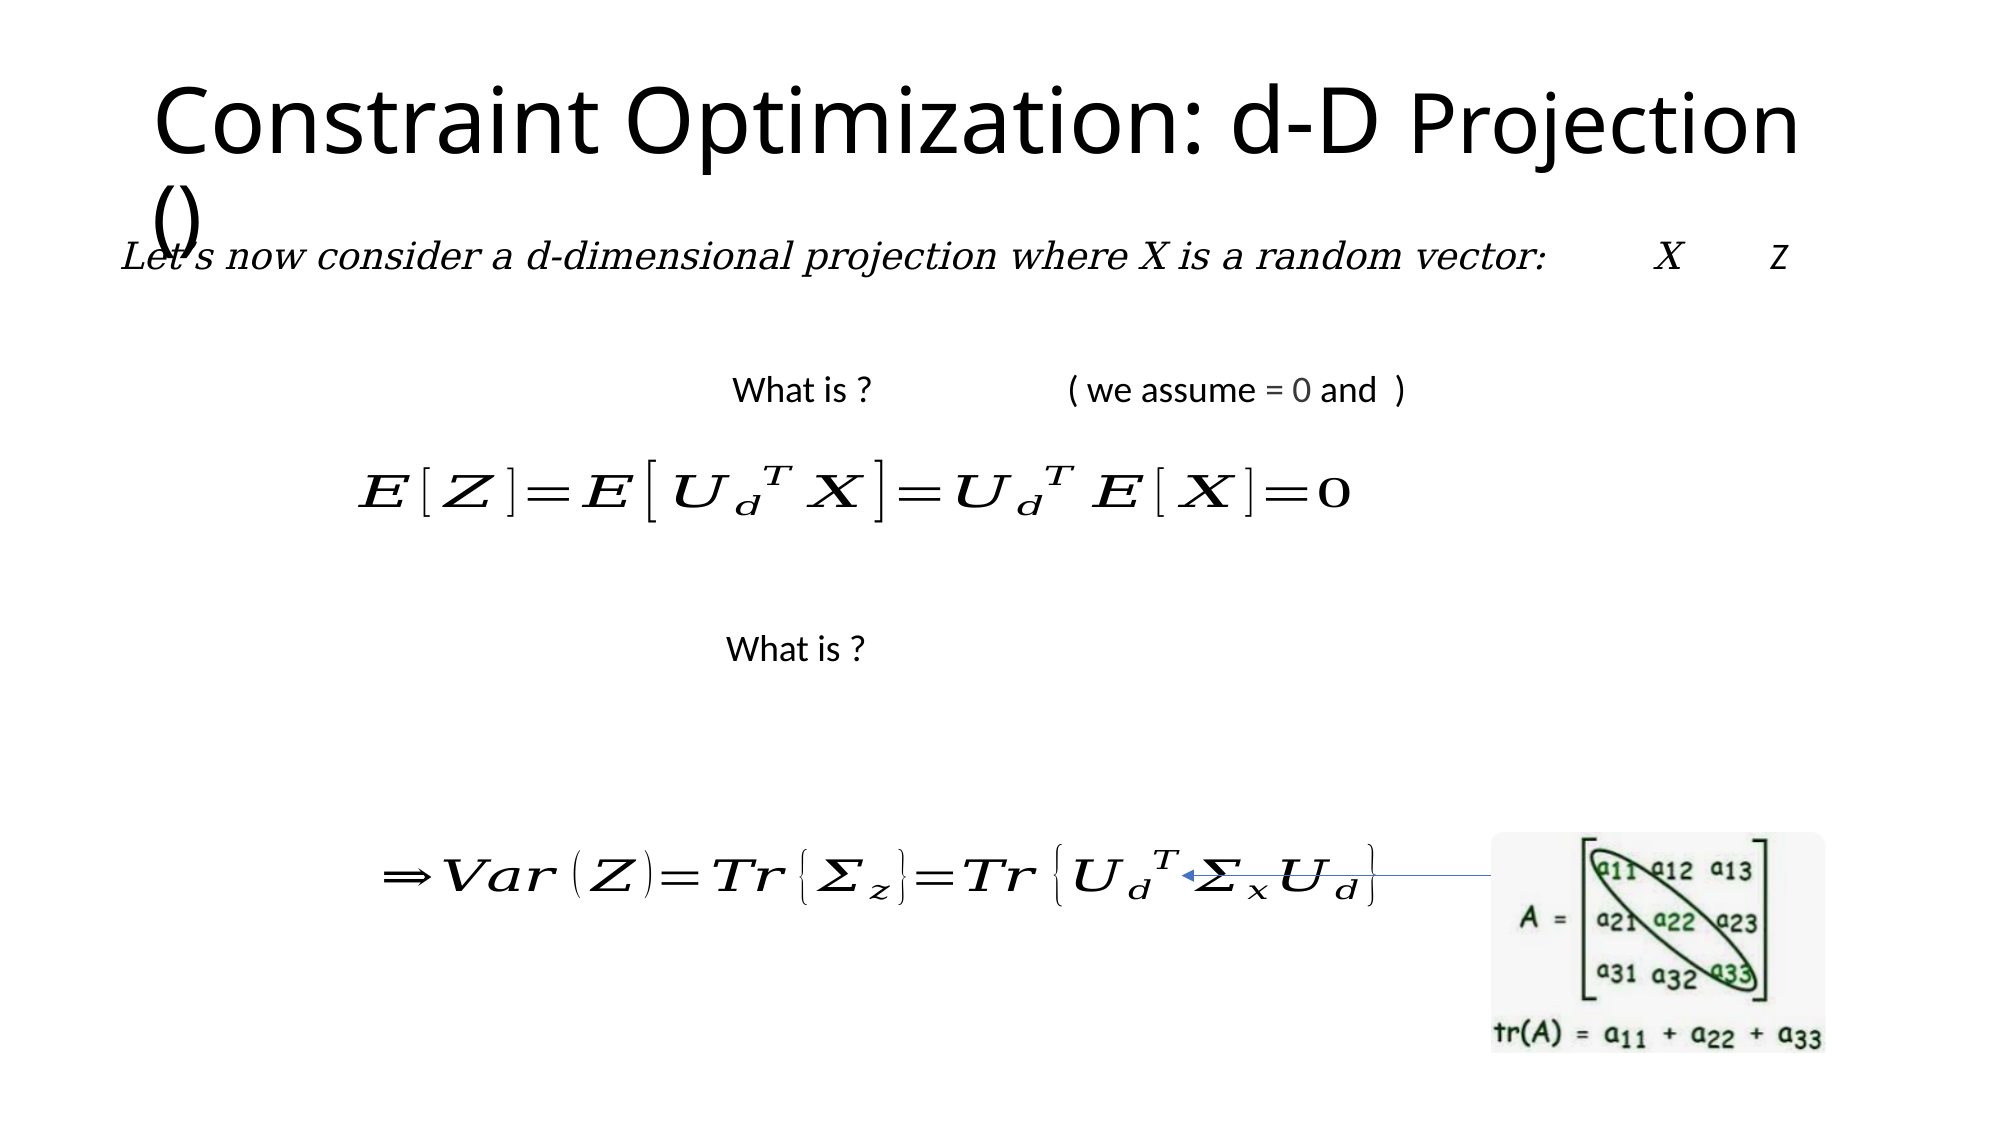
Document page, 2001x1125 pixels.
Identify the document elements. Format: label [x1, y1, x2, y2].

picture [1491, 832, 1827, 1053]
